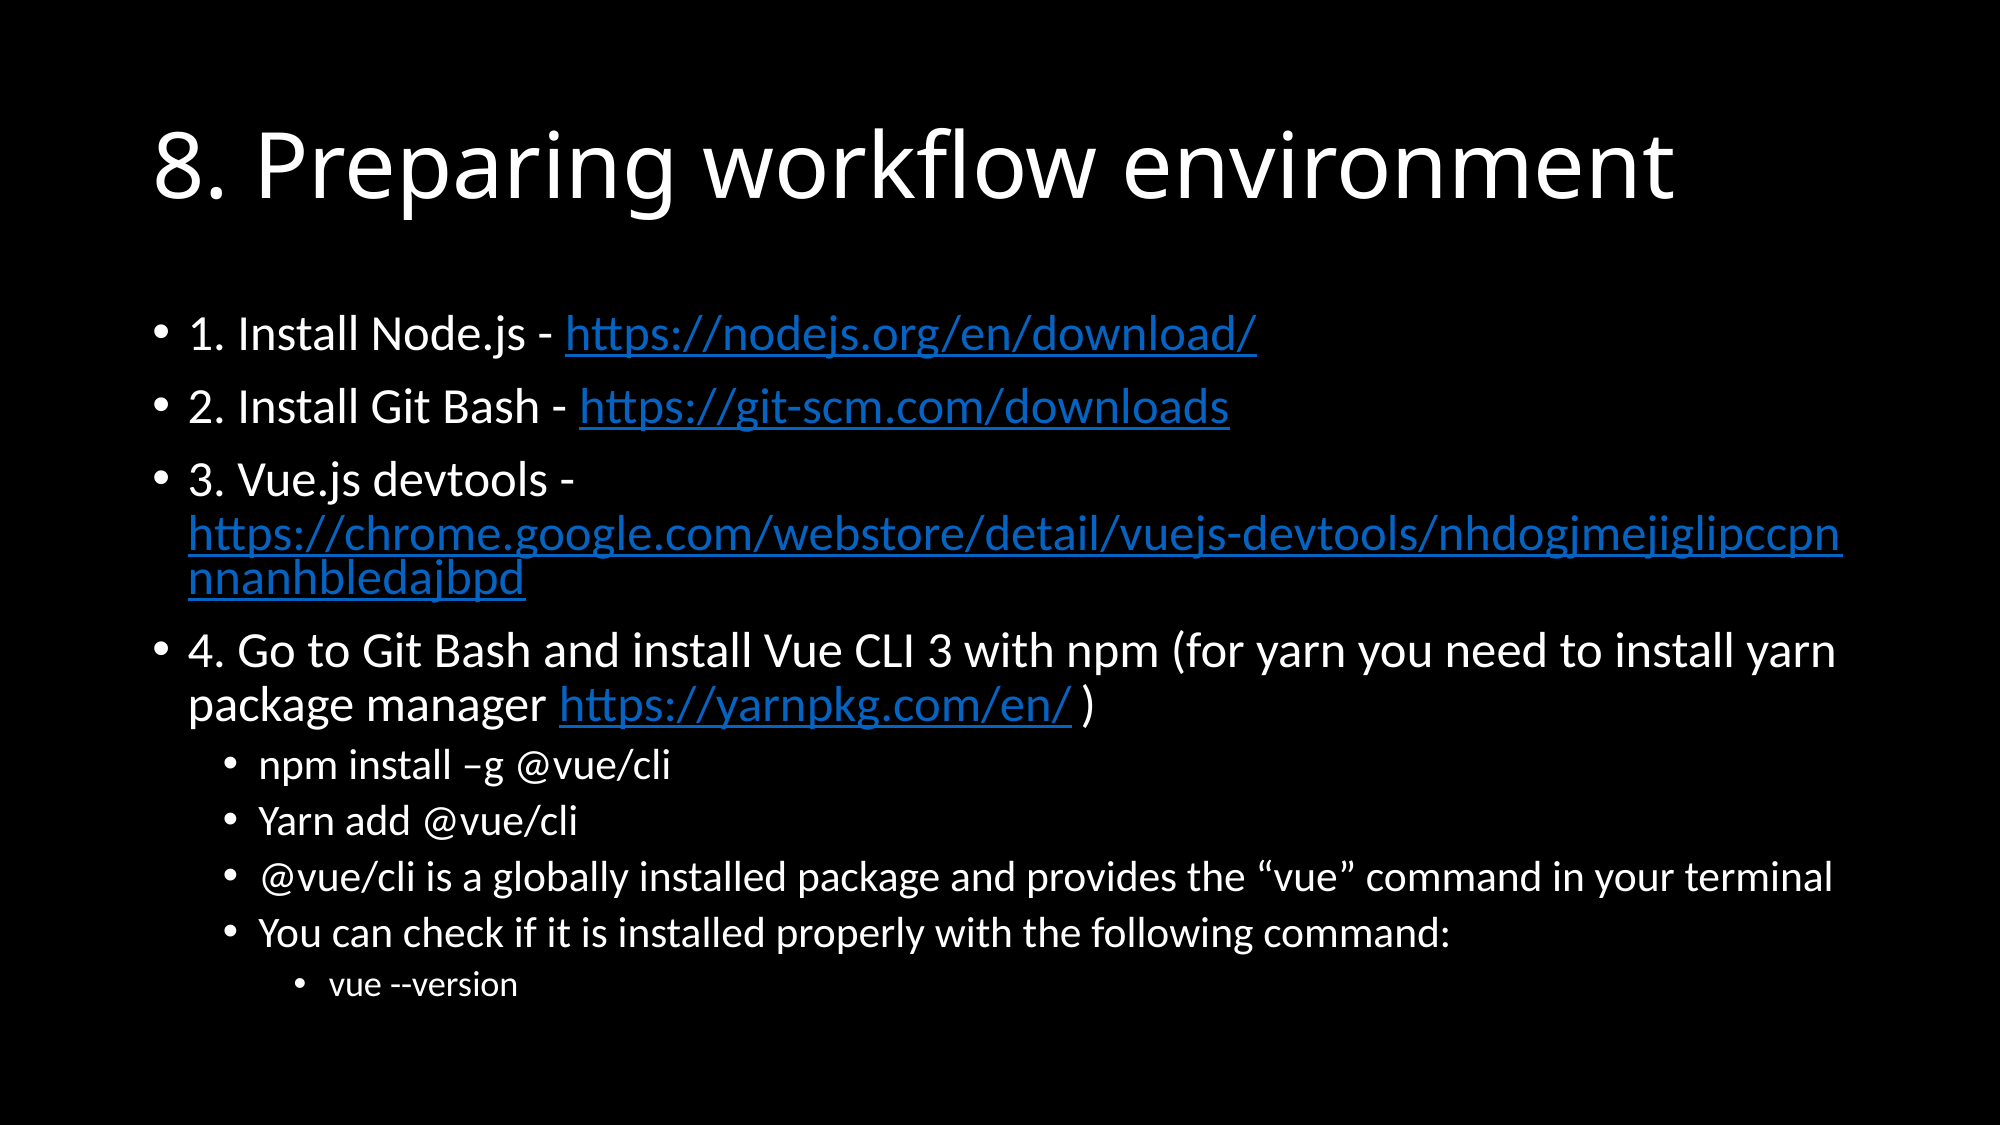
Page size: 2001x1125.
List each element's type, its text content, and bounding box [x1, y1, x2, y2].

title 8. Preparing workflow environment [137, 59, 1863, 278]
list 1. Install Node.js - https://nodejs.org/en/download/ 2. Install Git Bash - https://git-scm.com/downloads 3. Vue.js devtools - https://chrome.google.com/webstore/detail/vuejs-devtools/nhdogjmejiglipccpnnnanhbledajbpd 4. Go to Git Bash and install Vue CLI 3 with npm (for yarn you need to install yarn package manager https://yarnpkg.com/en/ ) npm install –g @vue/cli Yarn add @vue/cli @vue/cli is a globally installed package and provides the “vue” command in your terminal You can check if it is installed properly with the following command: vue --version [137, 299, 1863, 1014]
